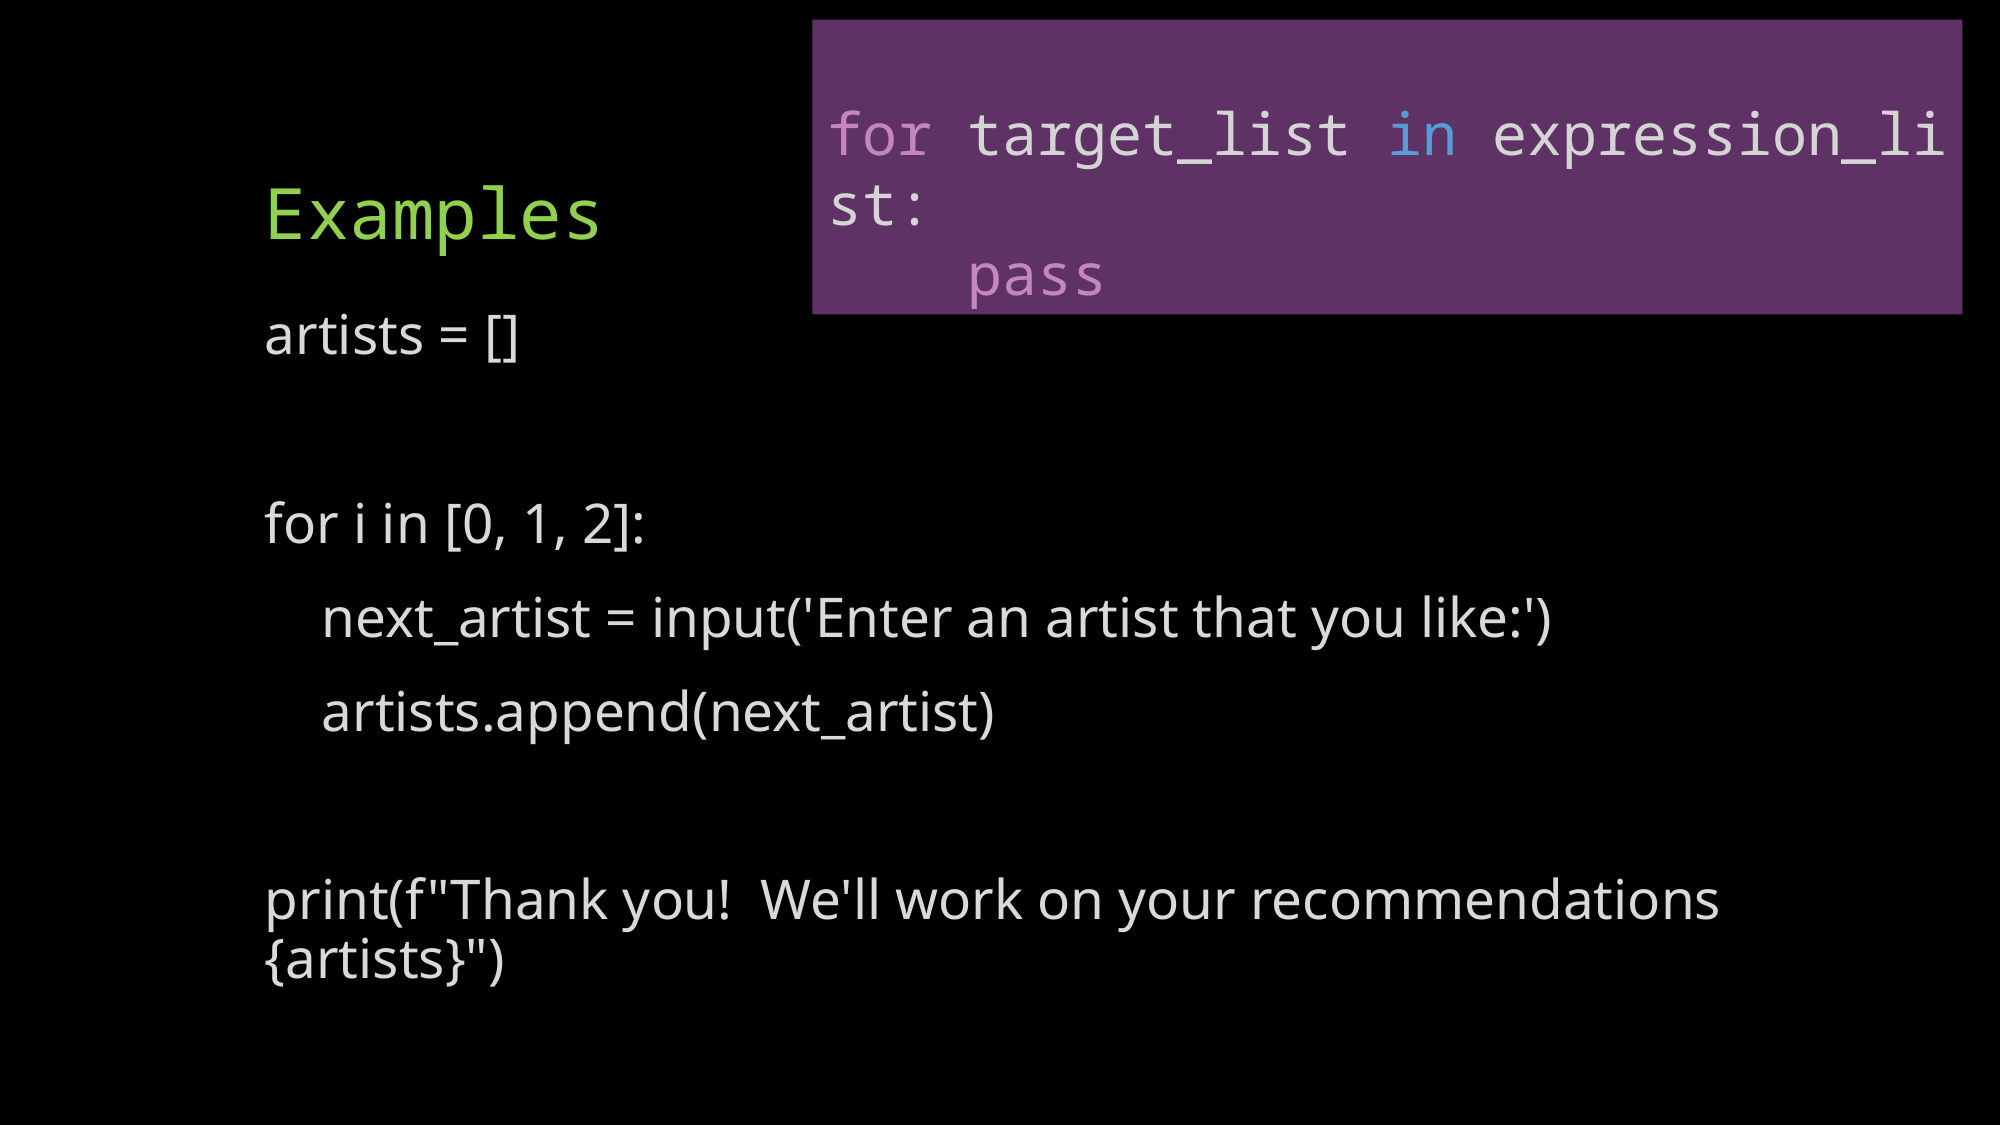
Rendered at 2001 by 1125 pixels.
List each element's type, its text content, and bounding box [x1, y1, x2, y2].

title Examples [249, 75, 812, 263]
list artists = [] for i in [0, 1, 2]: next_artist = input('Enter an artist that you like:') artists.append(next_artist) print(f"Thank you! We'll work on your recommendations {artists}") [249, 299, 1750, 1000]
text_box for target_list in expression_list: pass [812, 19, 1963, 315]
